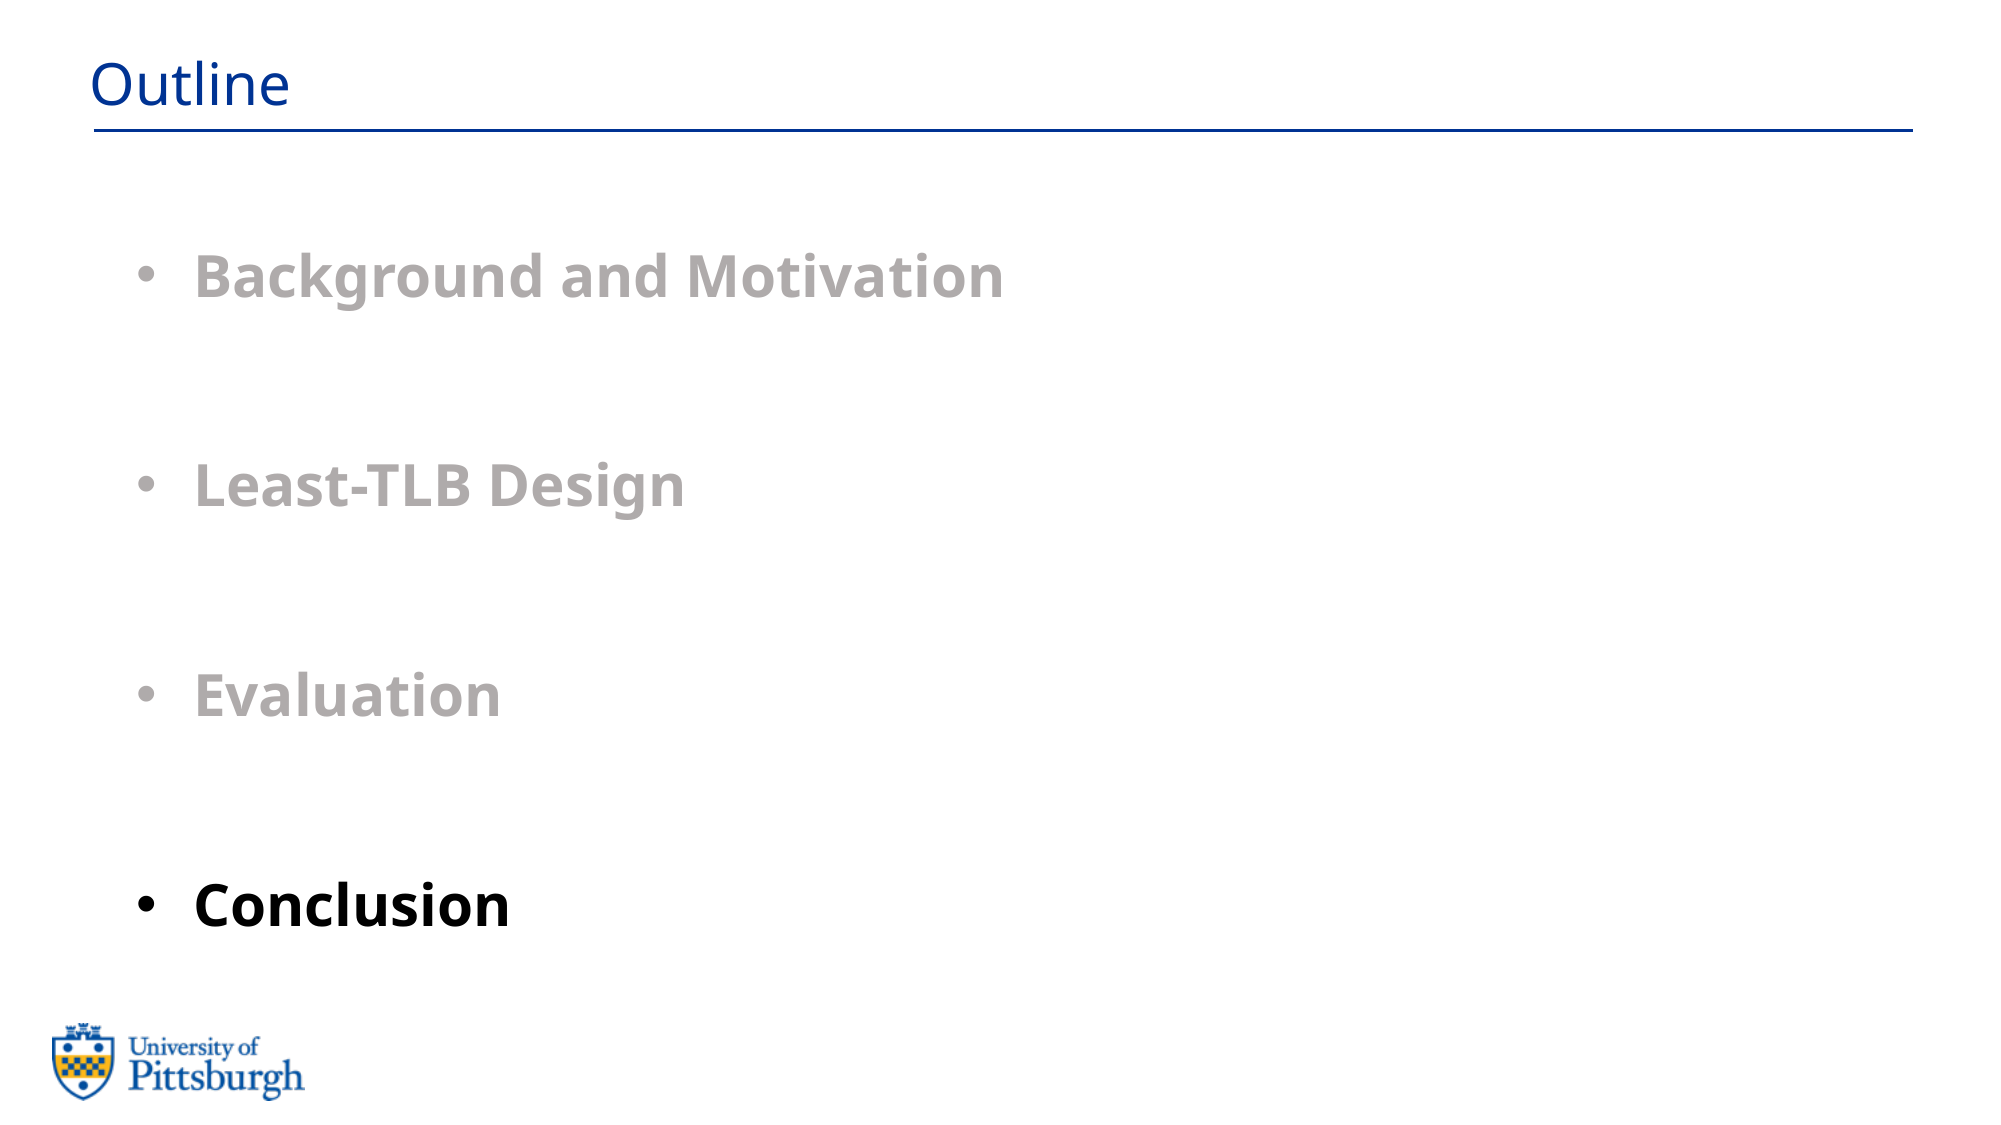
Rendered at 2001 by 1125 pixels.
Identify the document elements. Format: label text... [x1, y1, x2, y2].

picture [52, 1022, 305, 1101]
text_box Background and Motivation Least-TLB Design Evaluation Conclusion [122, 196, 1021, 991]
text_box Outline [74, 39, 321, 125]
